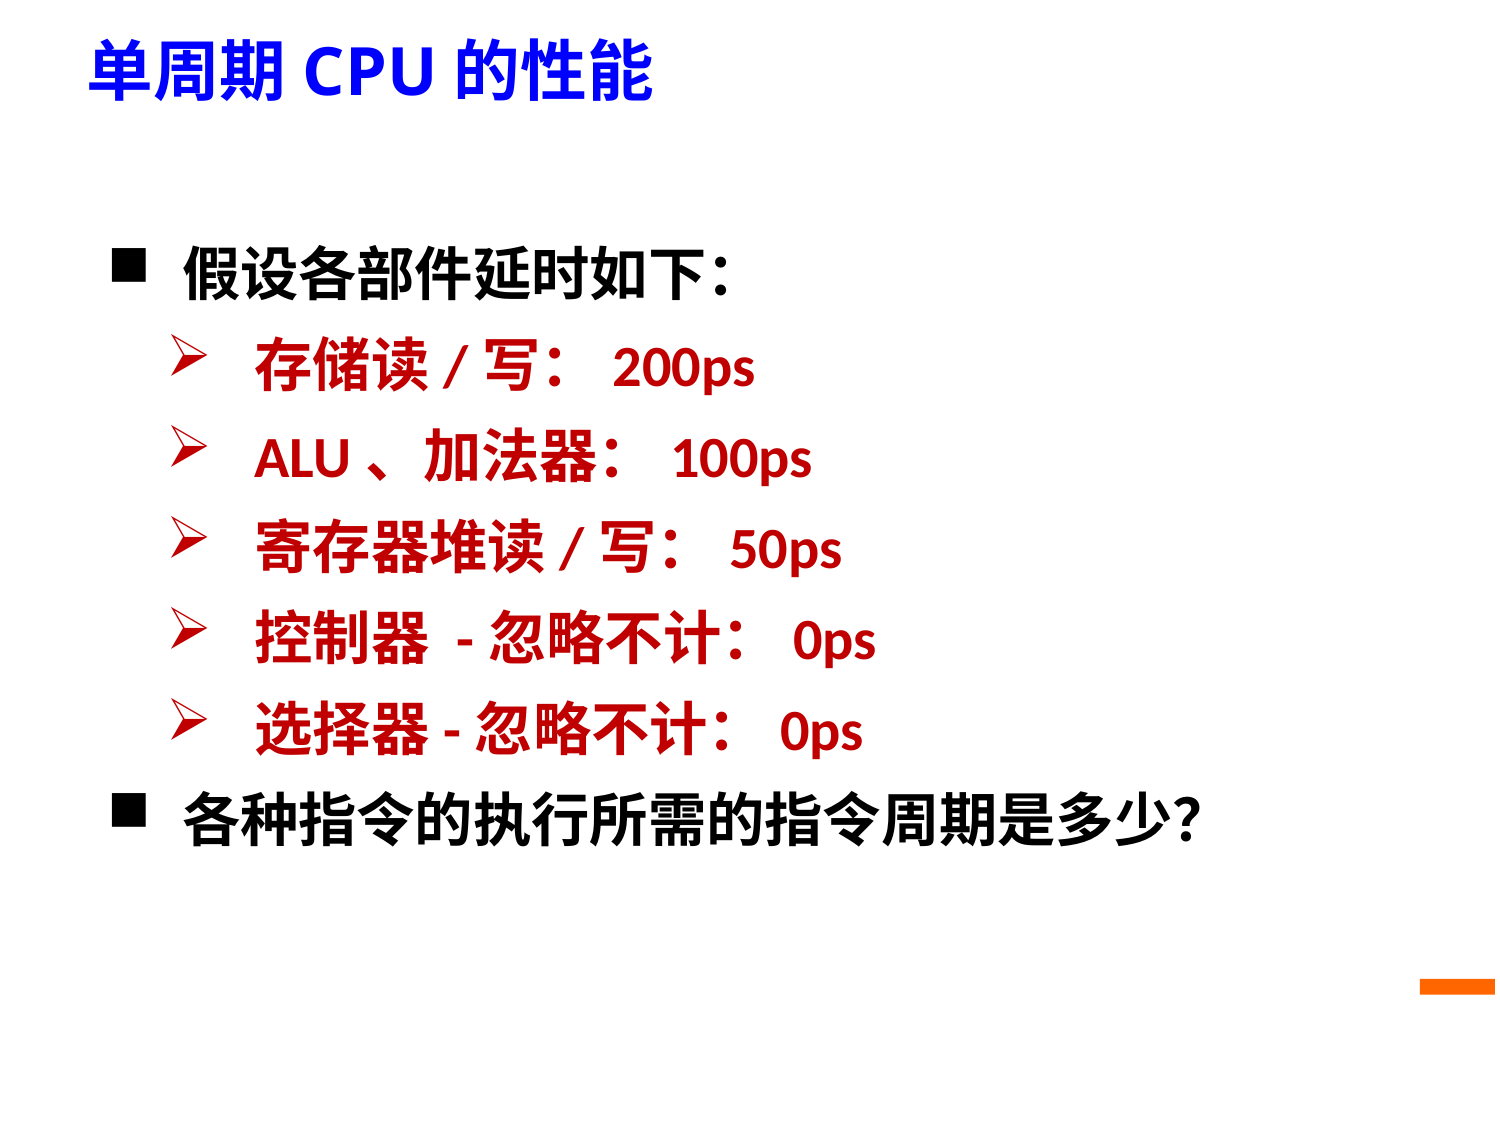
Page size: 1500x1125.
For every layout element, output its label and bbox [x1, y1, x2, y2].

text_box [71, 12, 1436, 125]
text_box [90, 208, 1499, 861]
